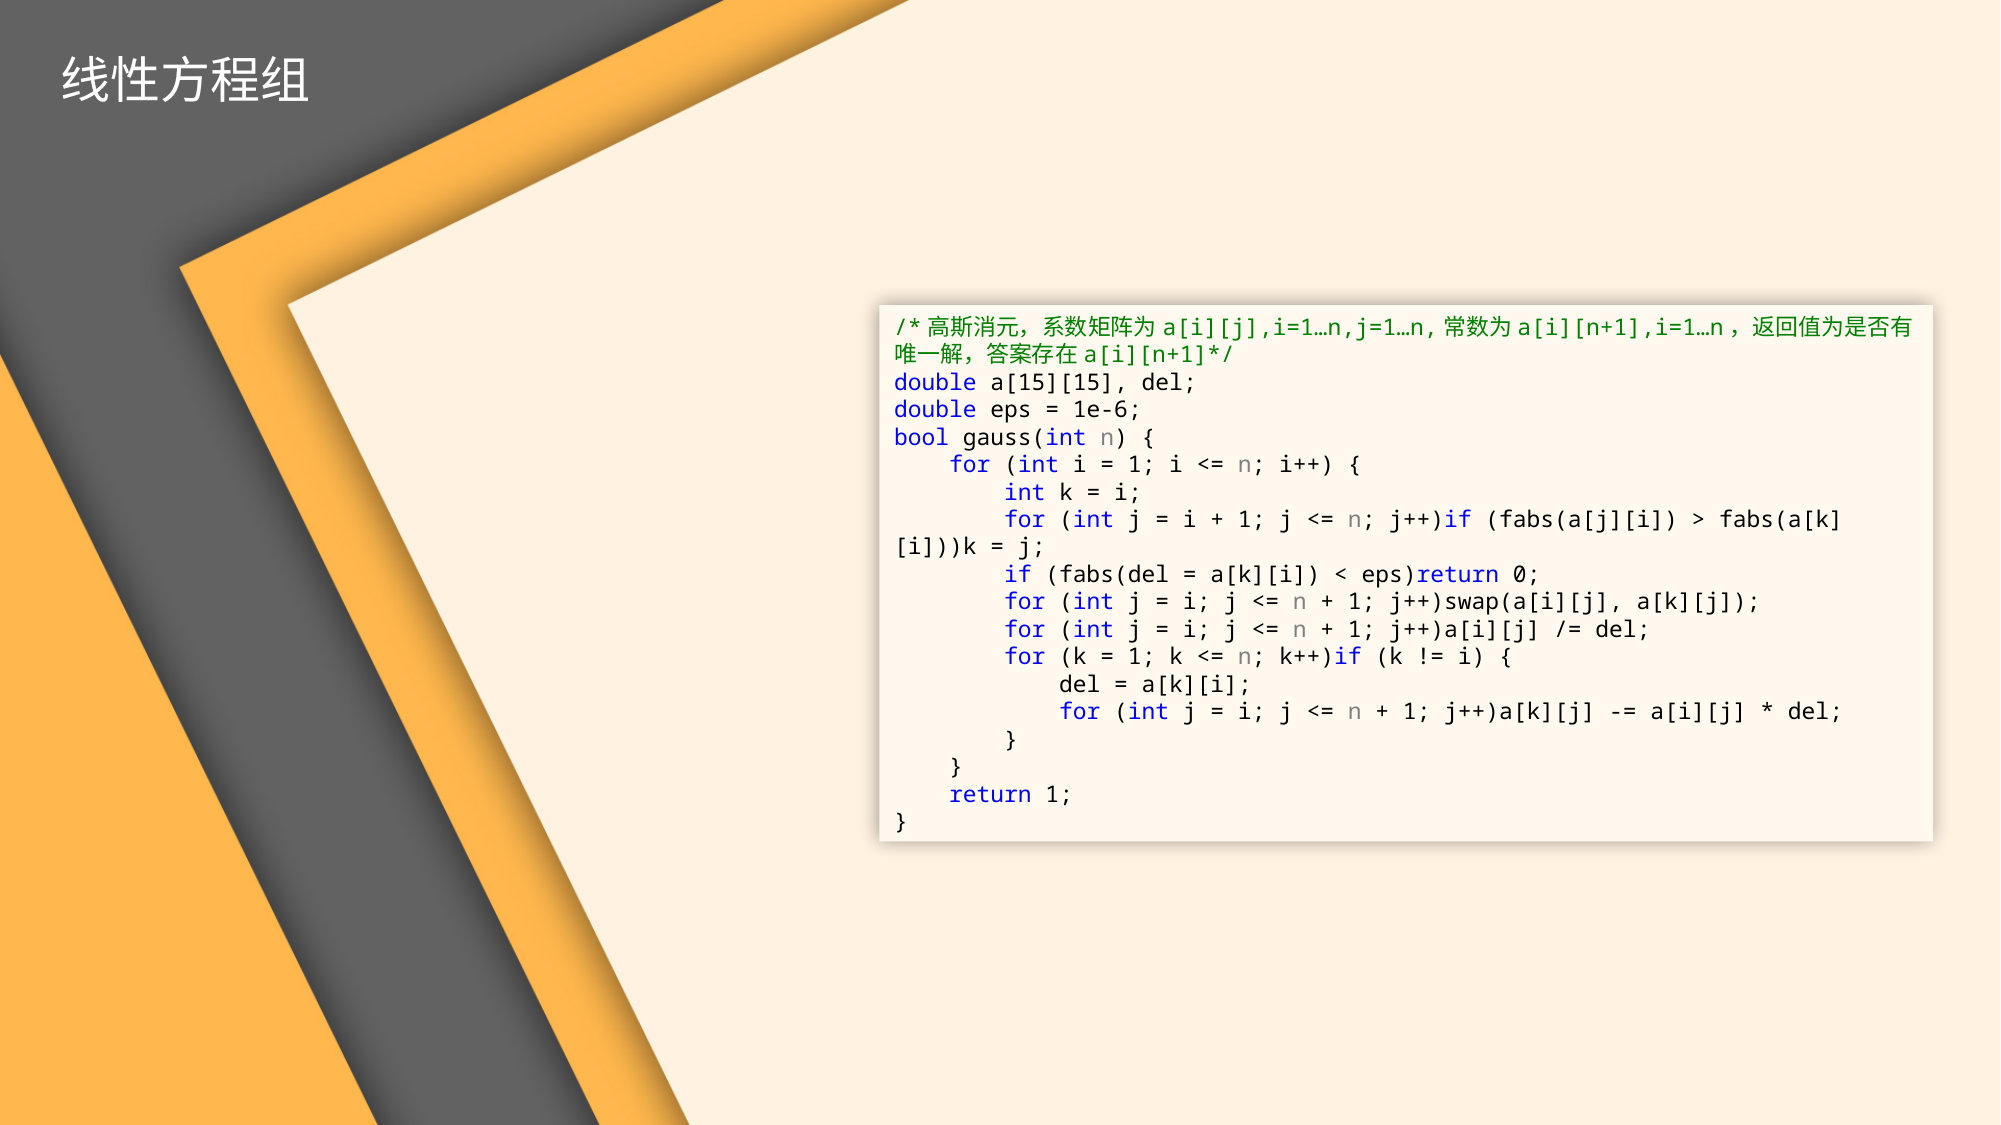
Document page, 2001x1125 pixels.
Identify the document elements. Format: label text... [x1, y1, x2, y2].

picture [0, 0, 2001, 1125]
text_box /*高斯消元，系数矩阵为a[i][j],i=1…n,j=1…n,常数为a[i][n+1],i=1…n，返回值为是否有唯一解，答案存在a[i][n+1]*/ double a[15][15], del; double eps = 1e-6; bool gauss(int n) { for (int i = 1; i <= n; i++) { int k = i; for (int j = i + 1; j <= n; j++)if (fabs(a[j][i]) > fabs(a[k][i]))k = j; if (fabs(del = a[k][i]) < eps)return 0; for (int j = i; j <= n + 1; j++)swap(a[i][j], a[k][j]); for (int j = i; j <= n + 1; j++)a[i][j] /= del; for (k = 1; k <= n; k++)if (k != i) { del = a[k][i]; for (int j = i; j <= n + 1; j++)a[k][j] -= a[i][j] * del; } } return 1; } [879, 305, 1934, 842]
text_box 线性方程组 [45, 40, 326, 116]
